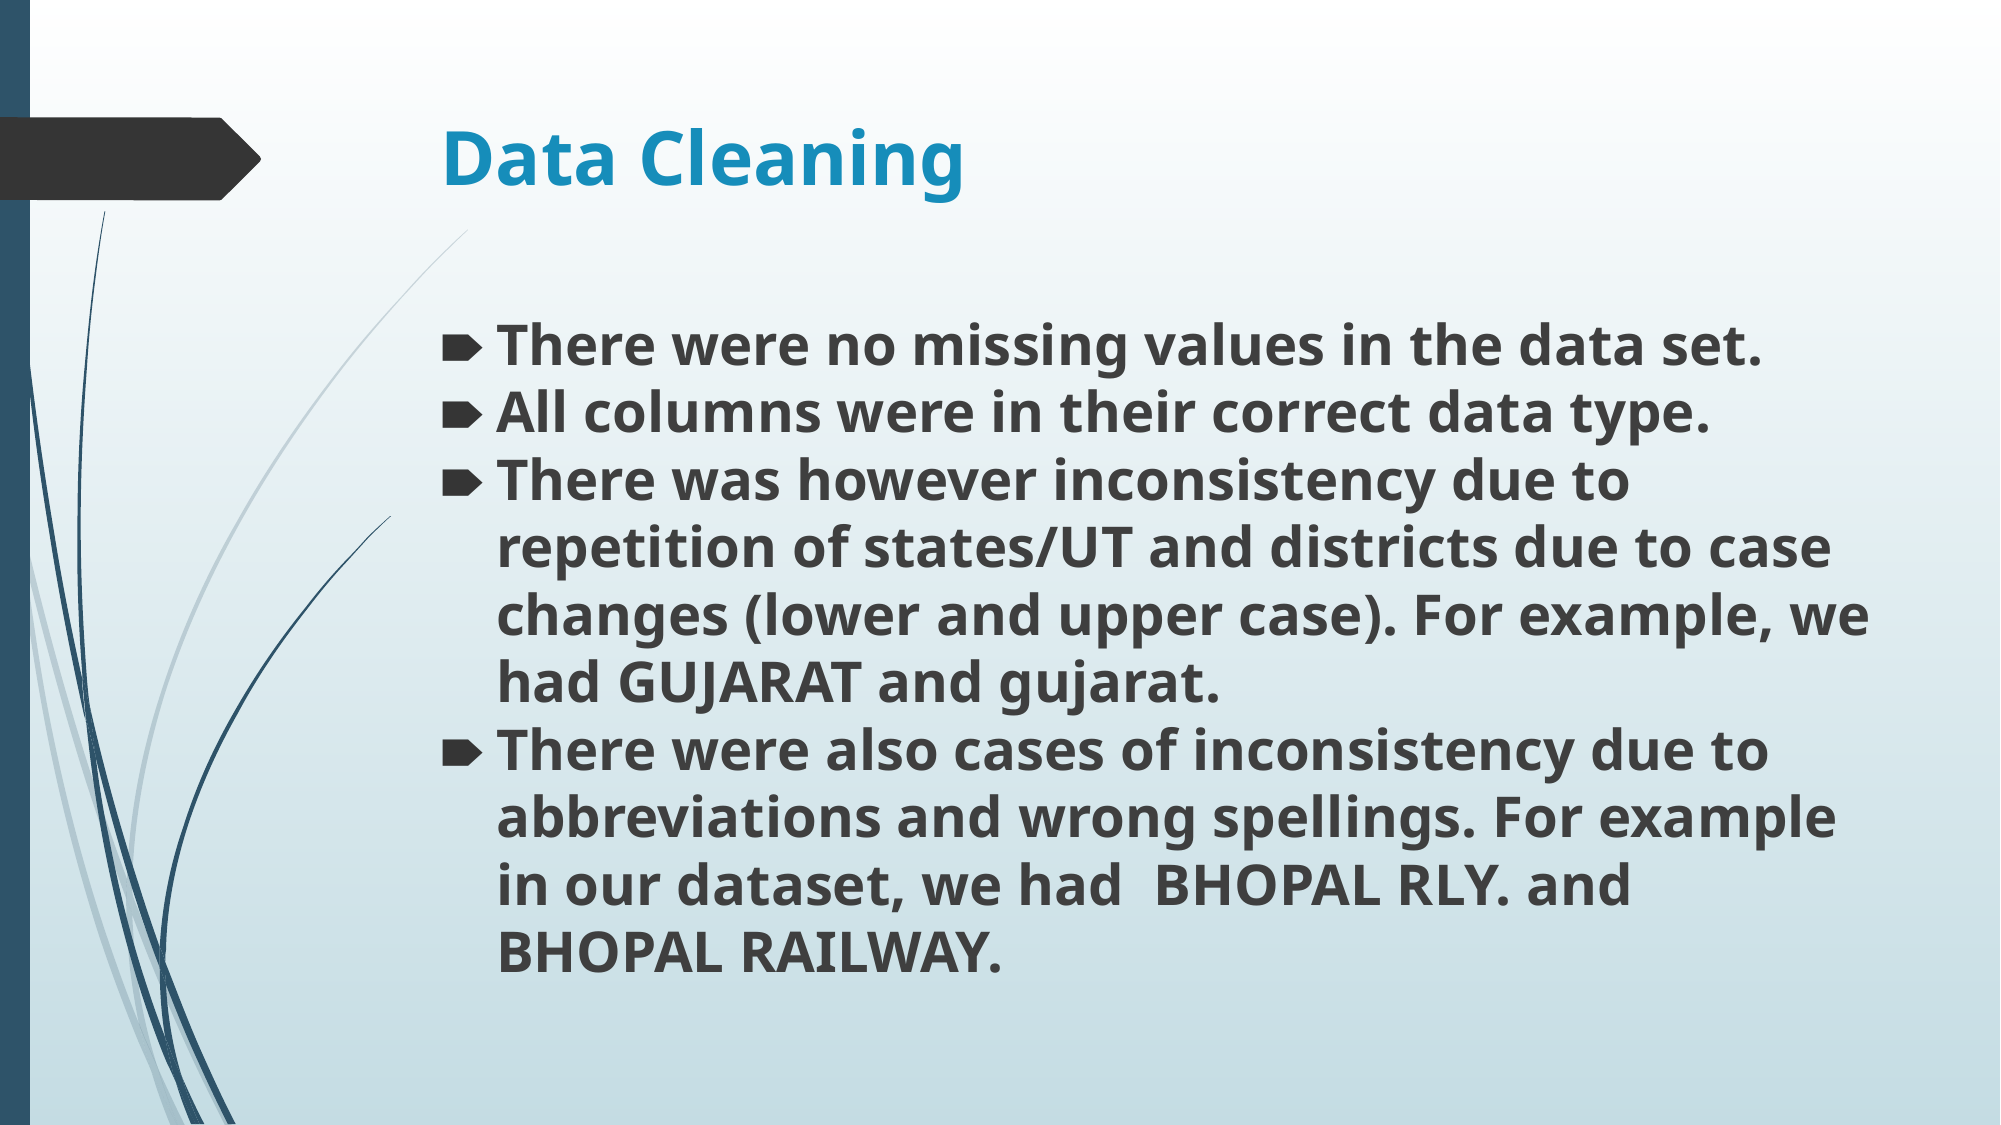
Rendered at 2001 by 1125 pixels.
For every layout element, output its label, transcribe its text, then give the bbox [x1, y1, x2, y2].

title Data Cleaning [425, 102, 1888, 301]
list There were no missing values in the data set. All columns were in their correct data type. There was however inconsistency due to repetition of states/UT and districts due to case changes (lower and upper case). For example, we had GUJARAT and gujarat. There were also cases of inconsistency due to abbreviations and wrong spellings. For example in our dataset, we had BHOPAL RLY. and BHOPAL RAILWAY. [424, 301, 1888, 1002]
